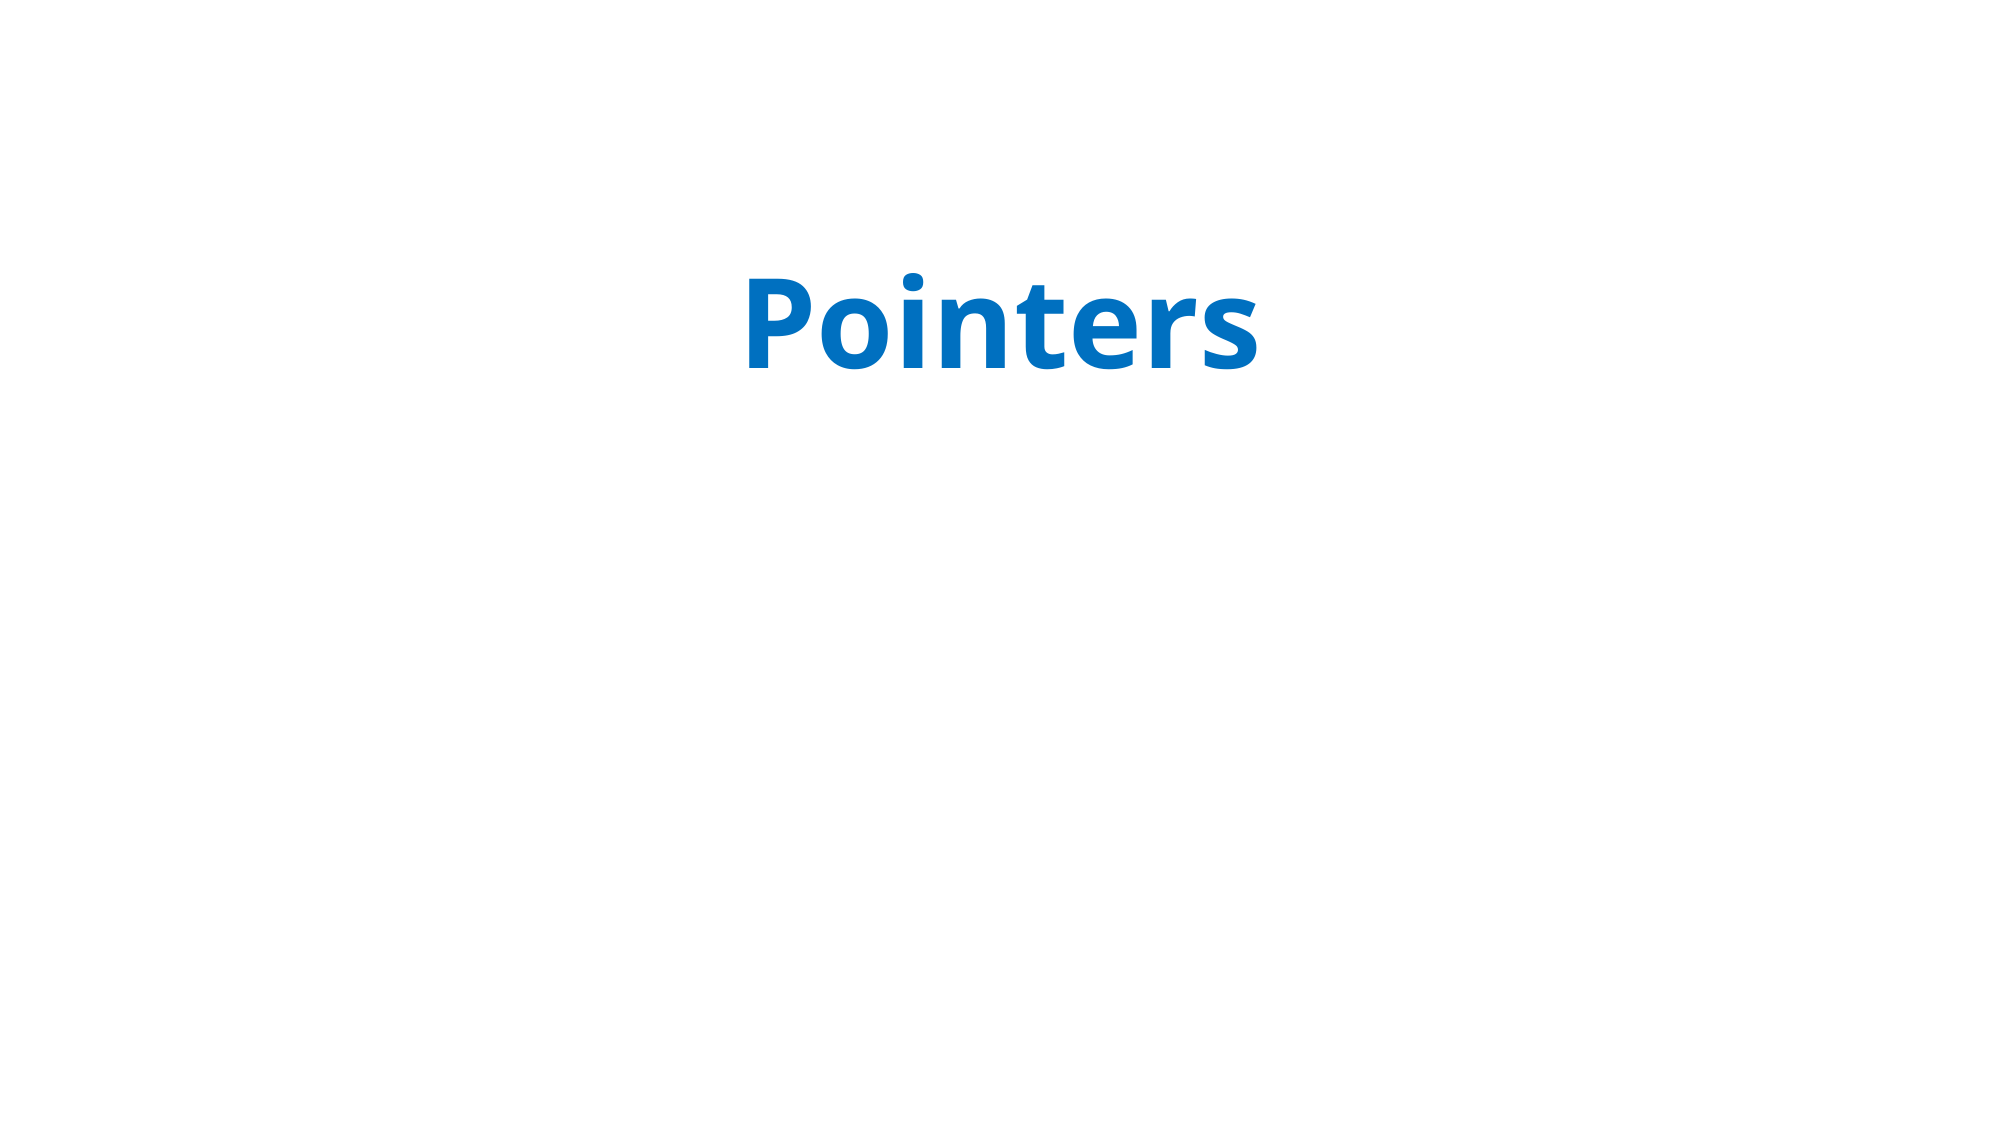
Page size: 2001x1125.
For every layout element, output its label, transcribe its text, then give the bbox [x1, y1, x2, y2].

text_box Pointers [249, 210, 1750, 404]
